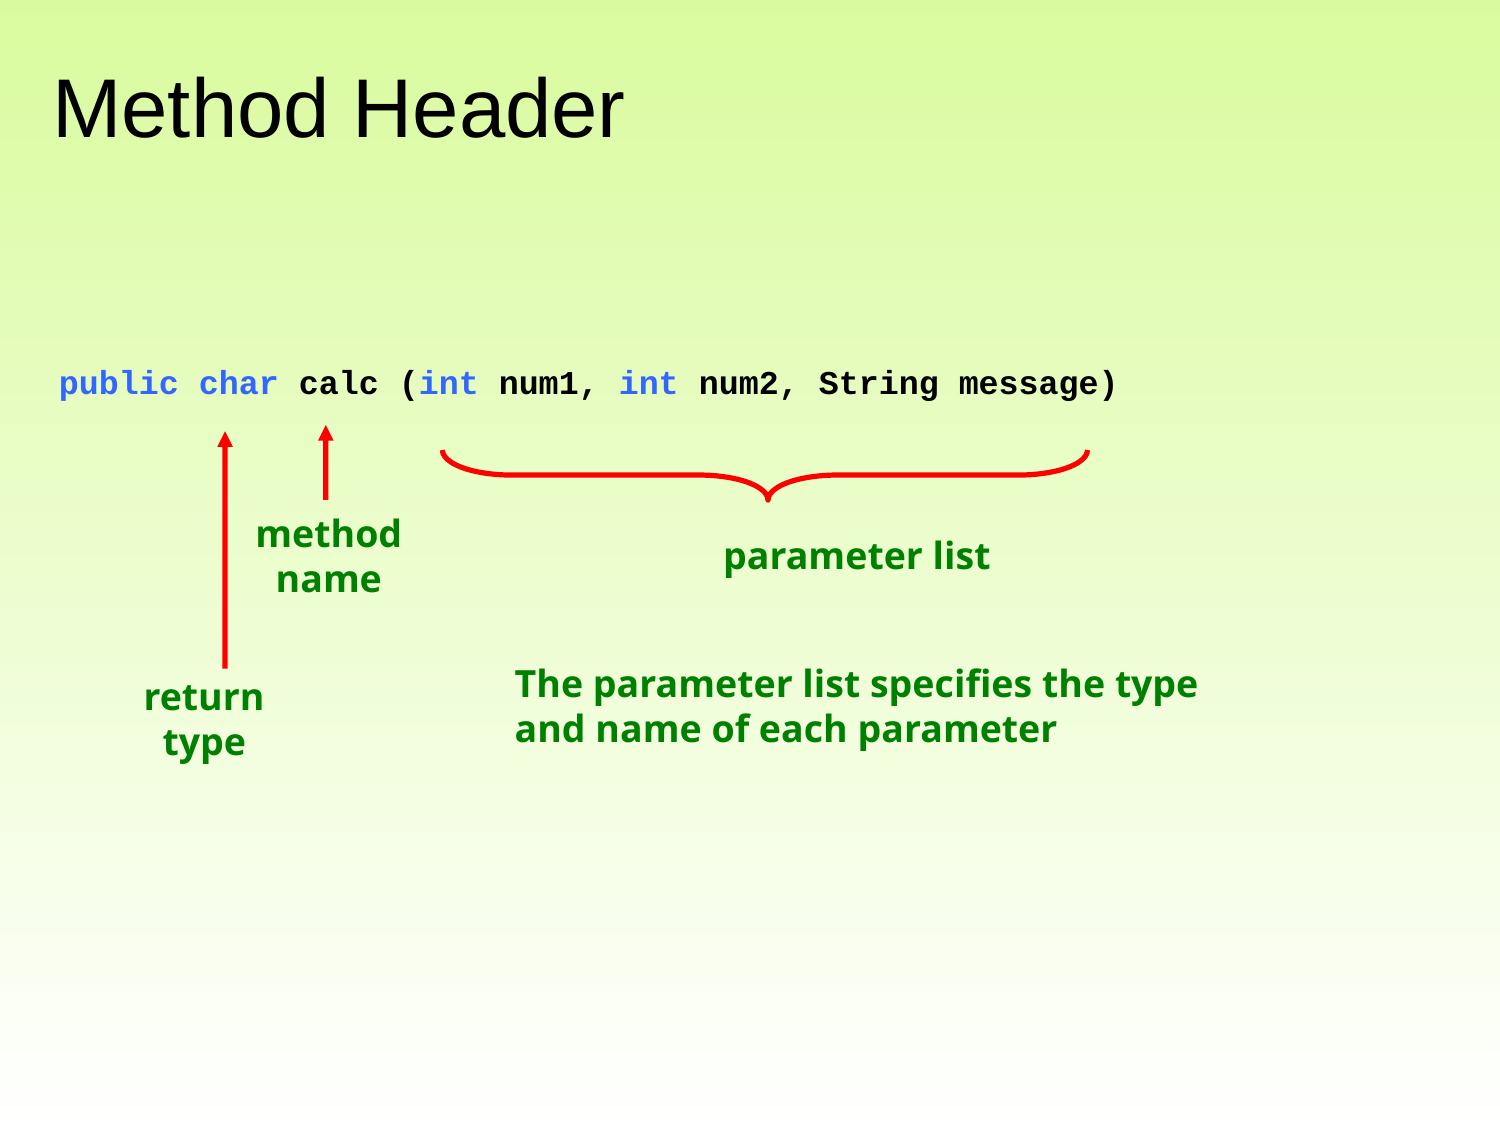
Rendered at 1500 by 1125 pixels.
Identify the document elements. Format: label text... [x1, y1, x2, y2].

text_box public char calc (int num1, int num2, String message) [44, 353, 1135, 409]
text_box [218, 431, 232, 669]
text_box The parameter list specifies the type and name of each parameter [499, 652, 1215, 803]
text_box return type [128, 665, 280, 771]
text_box parameter list [594, 524, 1120, 585]
text_box [319, 424, 333, 500]
title Method Header [37, 45, 1463, 163]
text_box [442, 450, 1088, 501]
text_box method name [240, 502, 418, 608]
